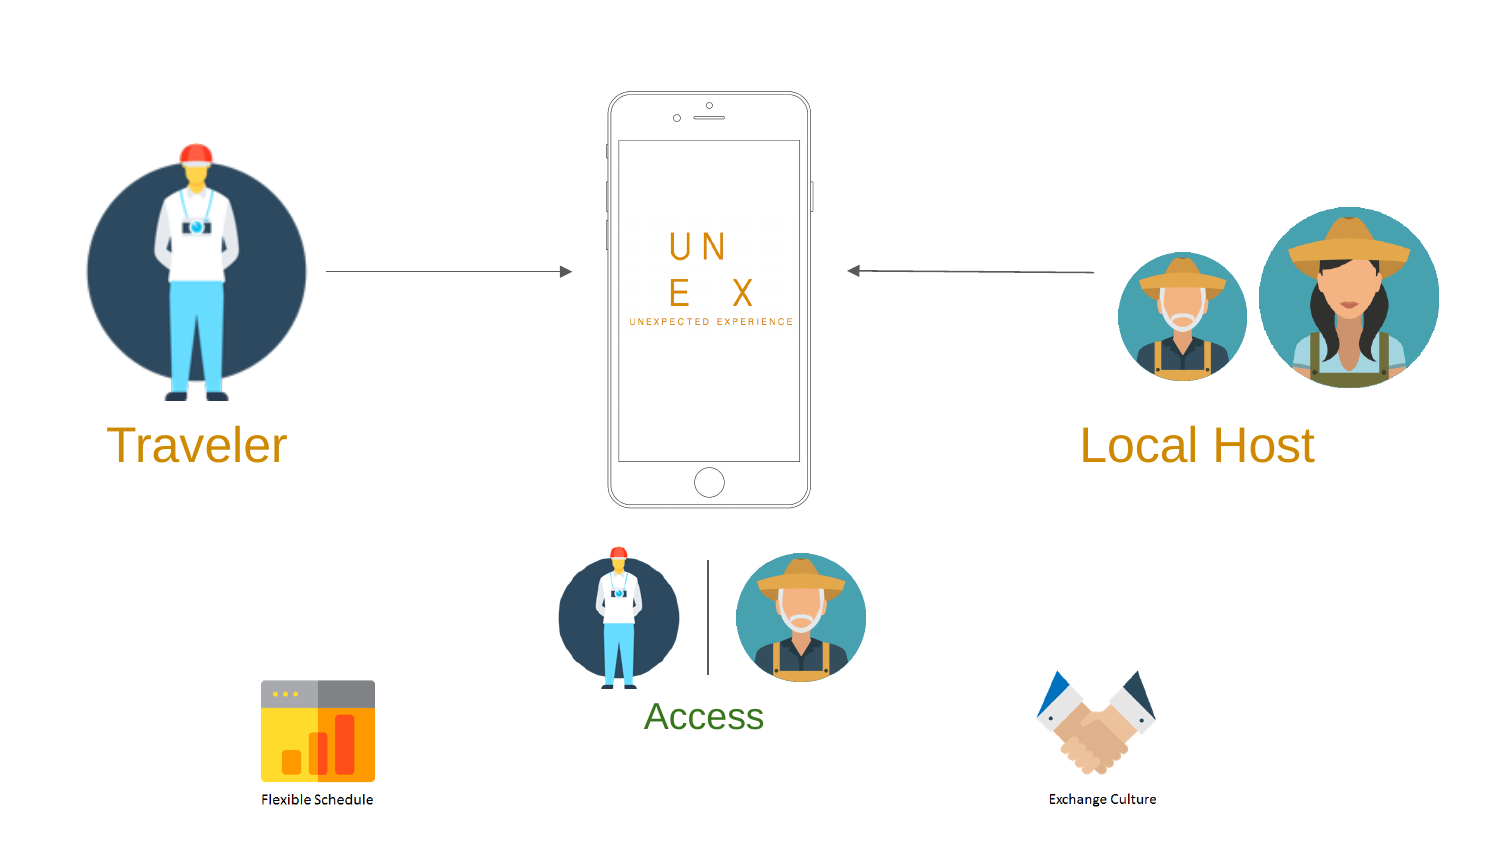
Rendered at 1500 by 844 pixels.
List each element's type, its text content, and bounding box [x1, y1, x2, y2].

picture [547, 546, 690, 689]
picture [105, 675, 529, 818]
picture [1117, 252, 1247, 382]
picture [899, 662, 1308, 817]
picture [1258, 207, 1440, 388]
picture [68, 142, 326, 401]
picture [736, 552, 866, 682]
text_box Access [463, 579, 956, 844]
text_box Traveler [0, 305, 444, 570]
picture [600, 76, 820, 520]
text_box Local Host [958, 305, 1451, 570]
